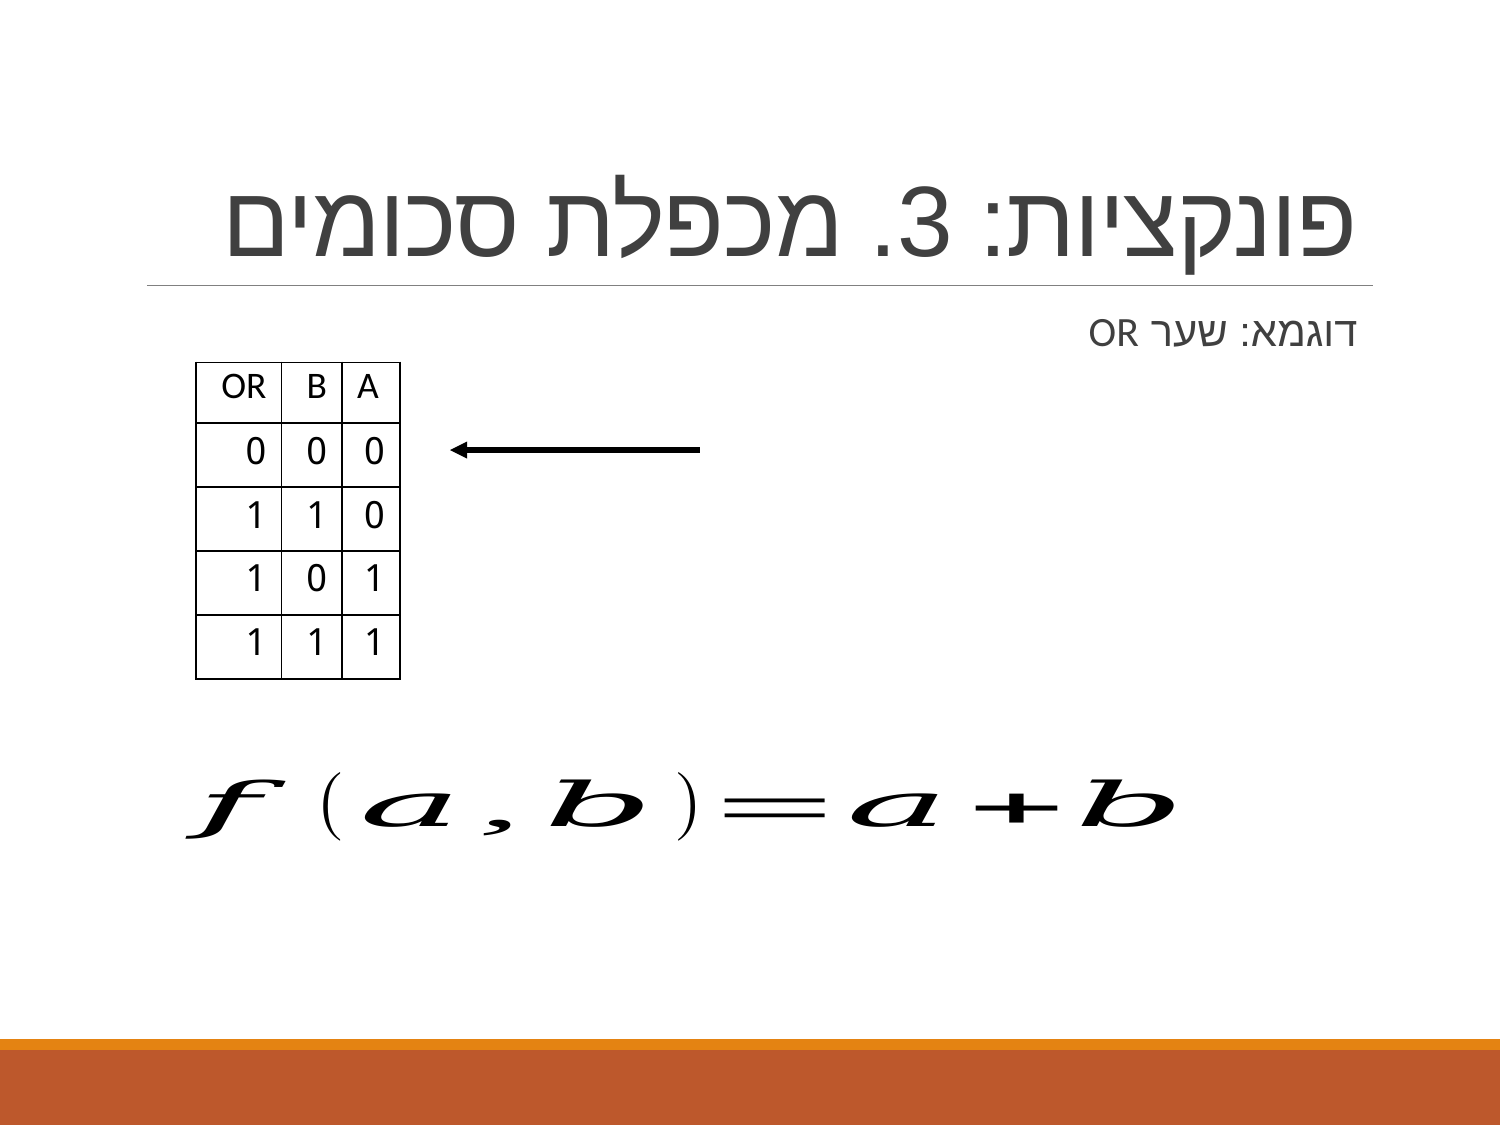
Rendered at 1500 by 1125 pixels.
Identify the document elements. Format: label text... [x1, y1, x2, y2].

table_cell 1 [197, 616, 281, 678]
table_cell 0 [282, 424, 341, 486]
table_header A [343, 363, 399, 422]
list דוגמא: שער OR [134, 302, 1373, 963]
table_cell 1 [197, 552, 281, 614]
table_cell 0 [197, 424, 281, 486]
table_cell 1 [343, 616, 399, 678]
table_header B [282, 363, 341, 422]
table_header OR [197, 363, 281, 422]
table_cell 1 [197, 488, 281, 550]
table_cell 1 [343, 552, 399, 614]
table_cell 1 [282, 488, 341, 550]
table_cell 0 [343, 424, 399, 486]
title פונקציות: 3. מכפלת סכומים [134, 47, 1373, 285]
table_cell 0 [343, 488, 399, 550]
table_cell 0 [282, 552, 341, 614]
table_cell 1 [282, 616, 341, 678]
